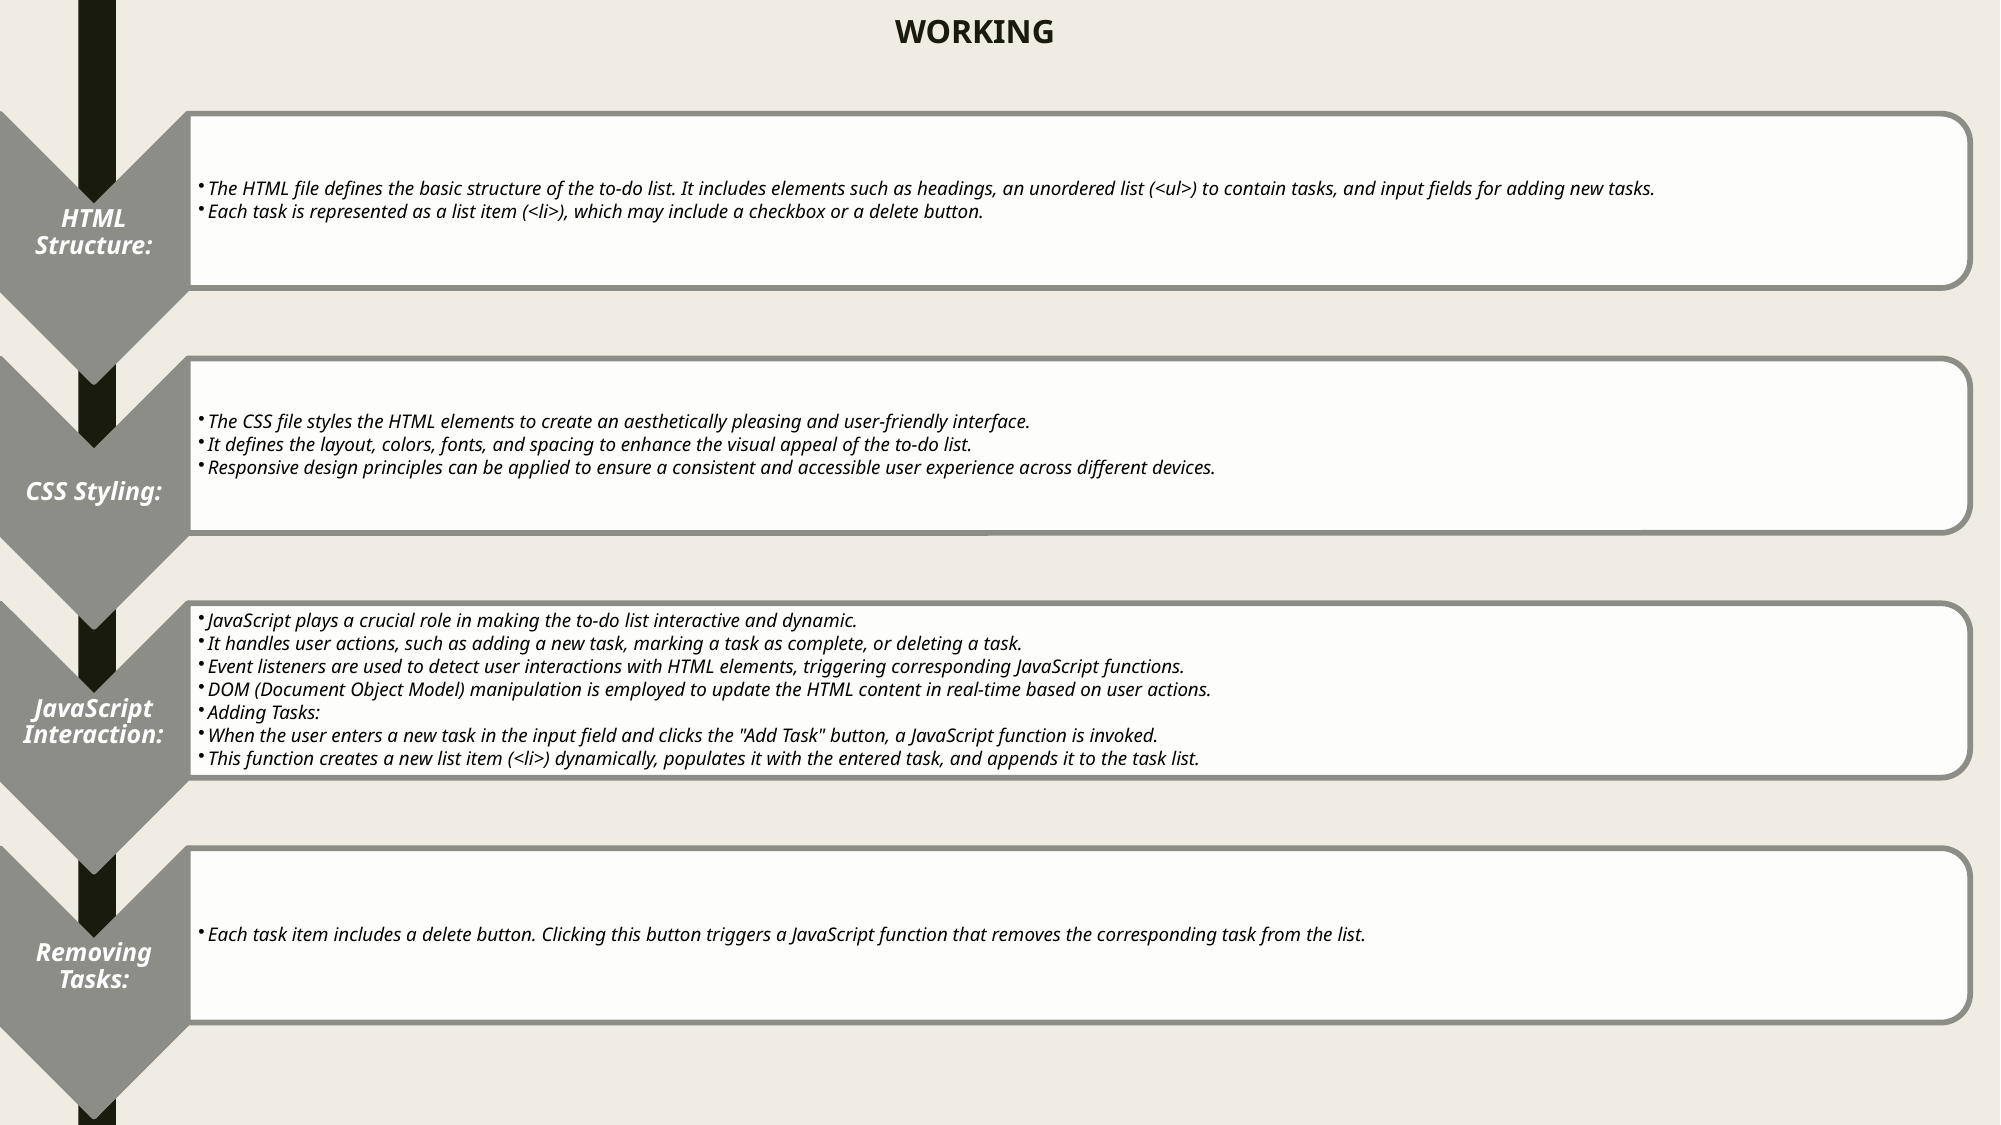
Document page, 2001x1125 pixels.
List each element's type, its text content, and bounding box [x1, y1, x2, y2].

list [0, 113, 1971, 1117]
title WORKING [187, 8, 1763, 98]
